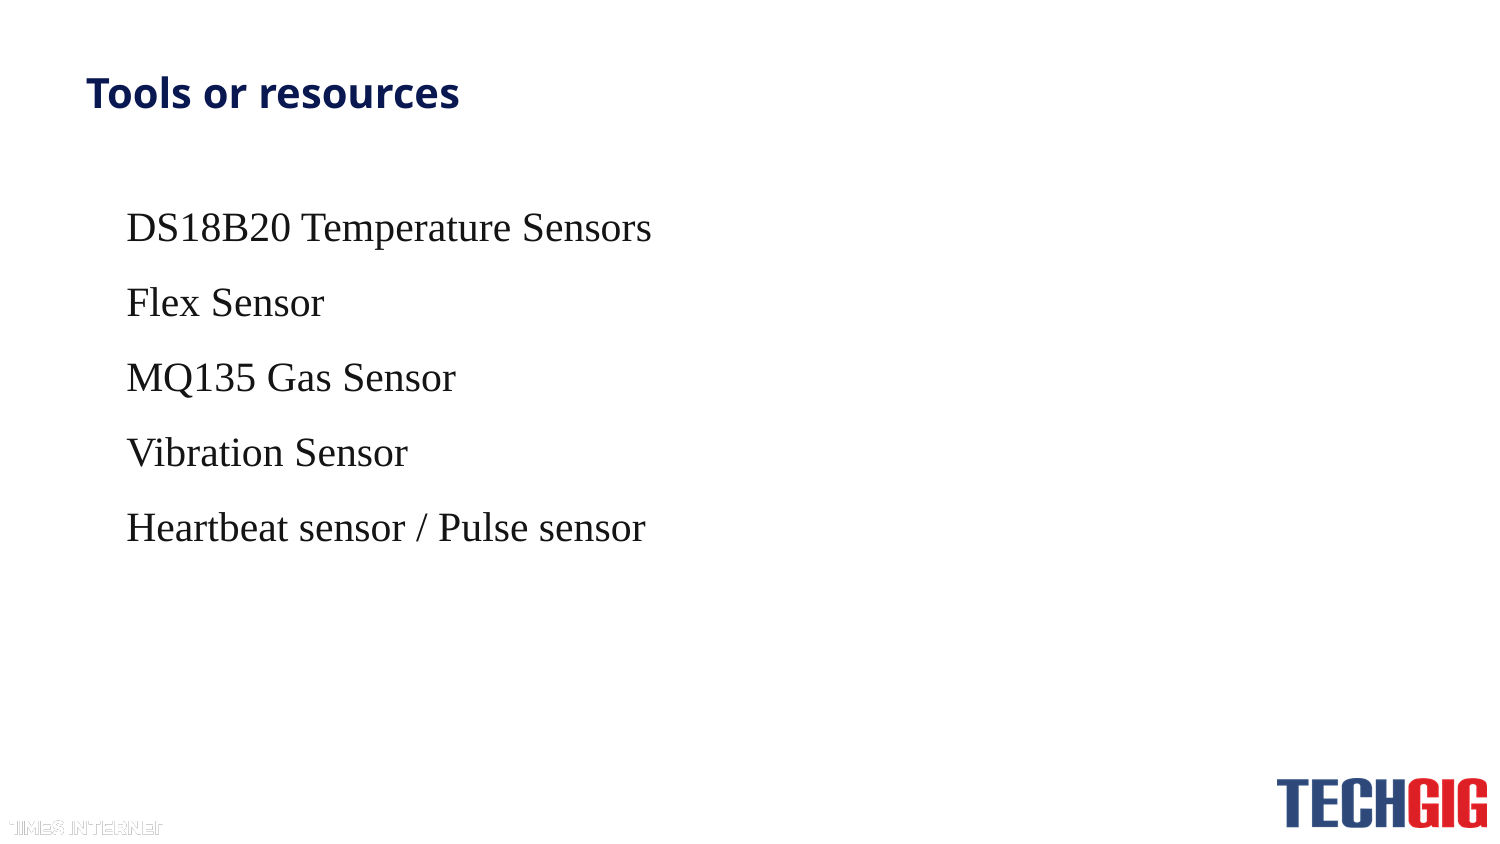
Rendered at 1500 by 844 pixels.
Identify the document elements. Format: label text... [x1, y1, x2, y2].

picture [8, 818, 164, 837]
title Tools or resources [70, 52, 1430, 147]
title DS18B20 Temperature Sensors Flex Sensor MQ135 Gas Sensor Vibration Sensor Heartbeat sensor / Pulse sensor [111, 160, 1400, 591]
picture [1277, 777, 1488, 828]
